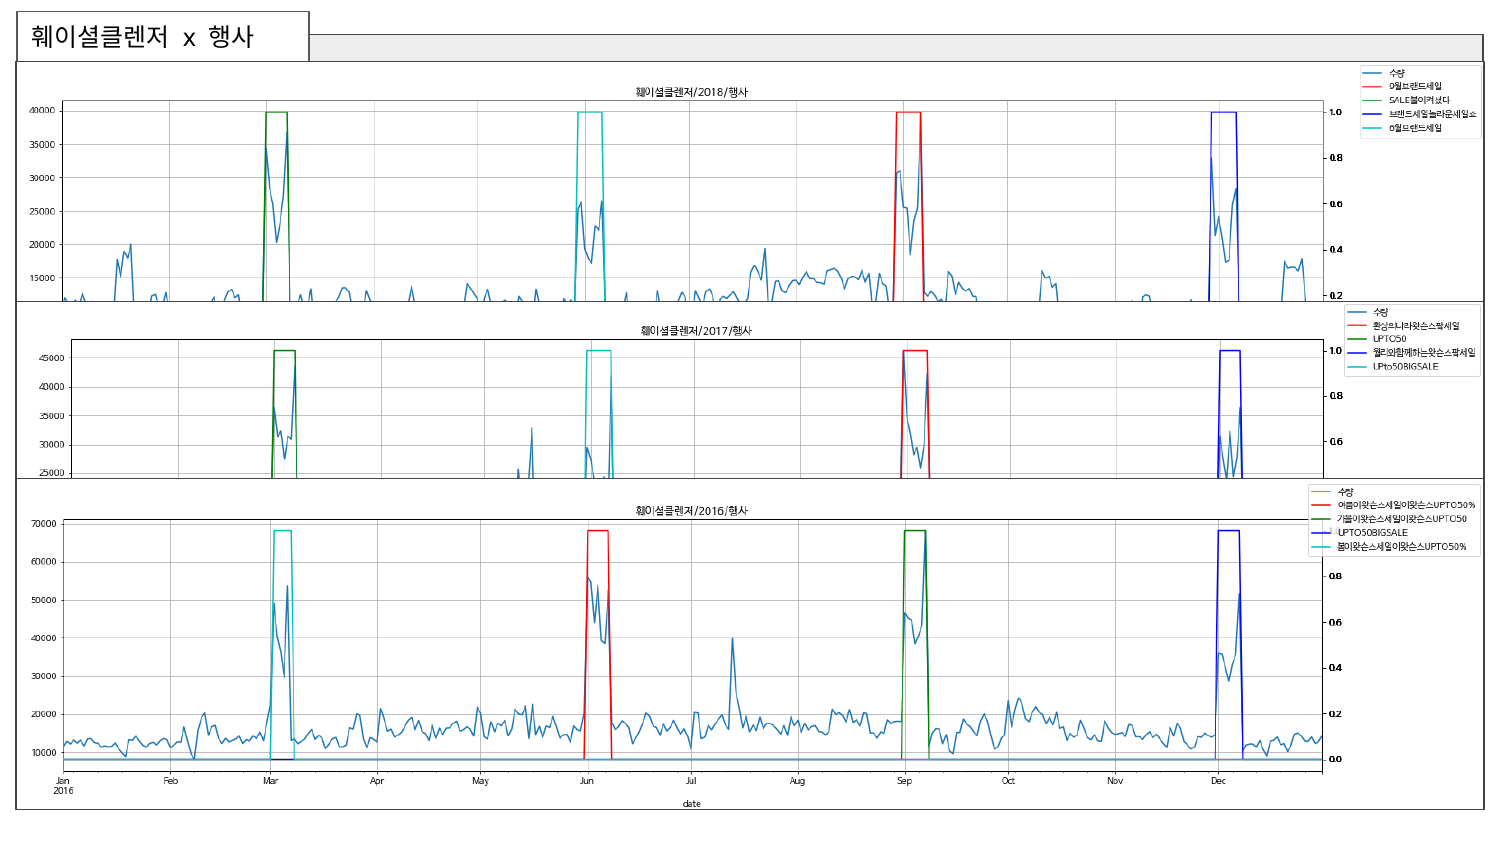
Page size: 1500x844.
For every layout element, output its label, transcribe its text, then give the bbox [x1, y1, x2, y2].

text_box 훼이셜클렌저 x 행사 [16, 11, 309, 61]
picture [16, 61, 1484, 810]
text_box [309, 34, 1483, 61]
